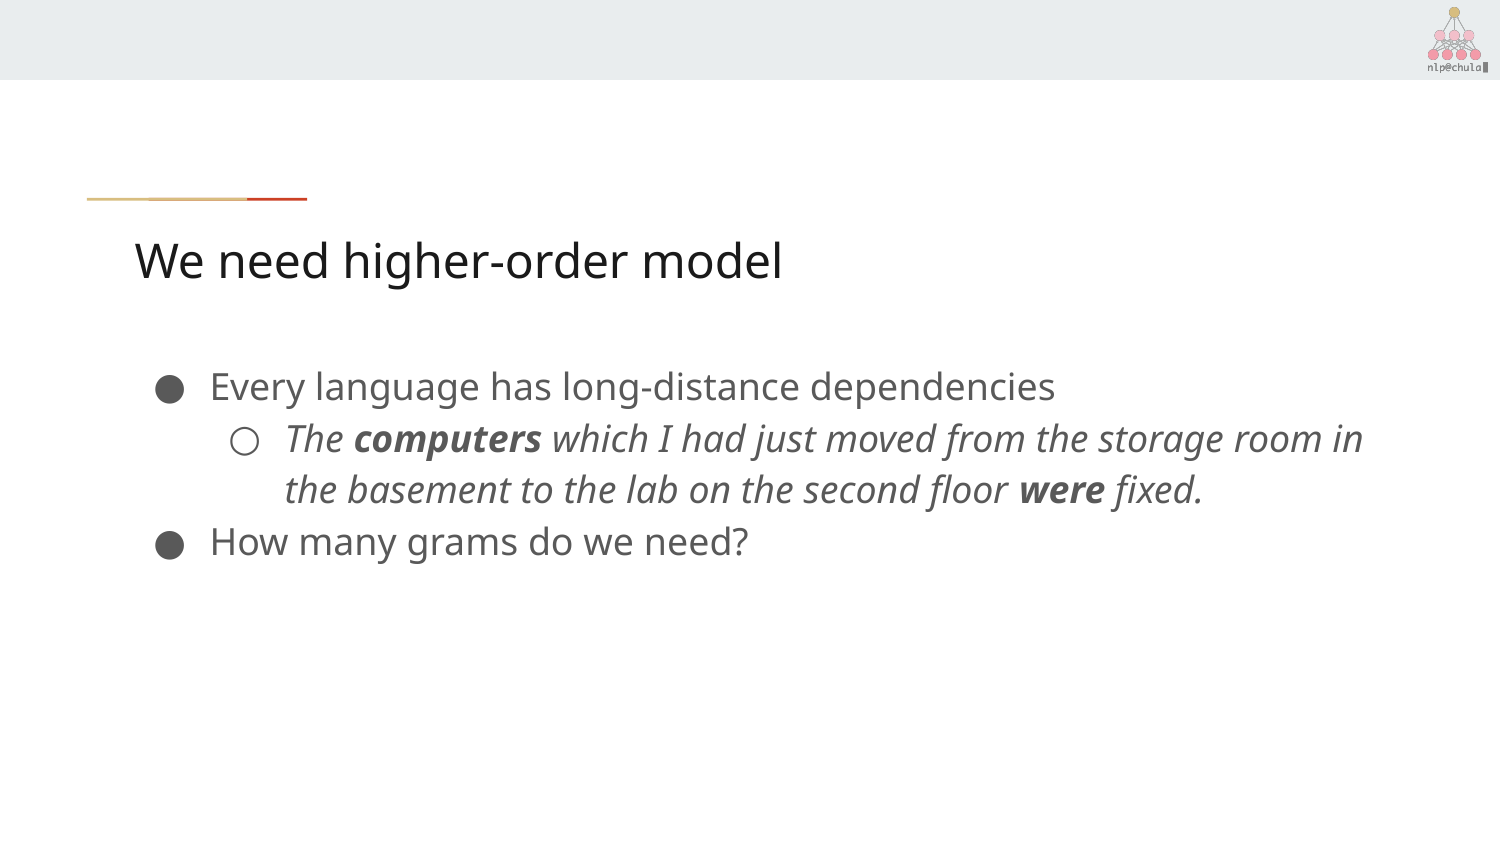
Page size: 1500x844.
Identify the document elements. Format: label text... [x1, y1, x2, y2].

title We need higher-order model [119, 216, 1381, 305]
picture [1428, 7, 1488, 73]
list Every language has long-distance dependencies The computers which I had just moved from the storage room in the basement to the lab on the second floor were fixed. How many grams do we need? [119, 341, 1381, 755]
